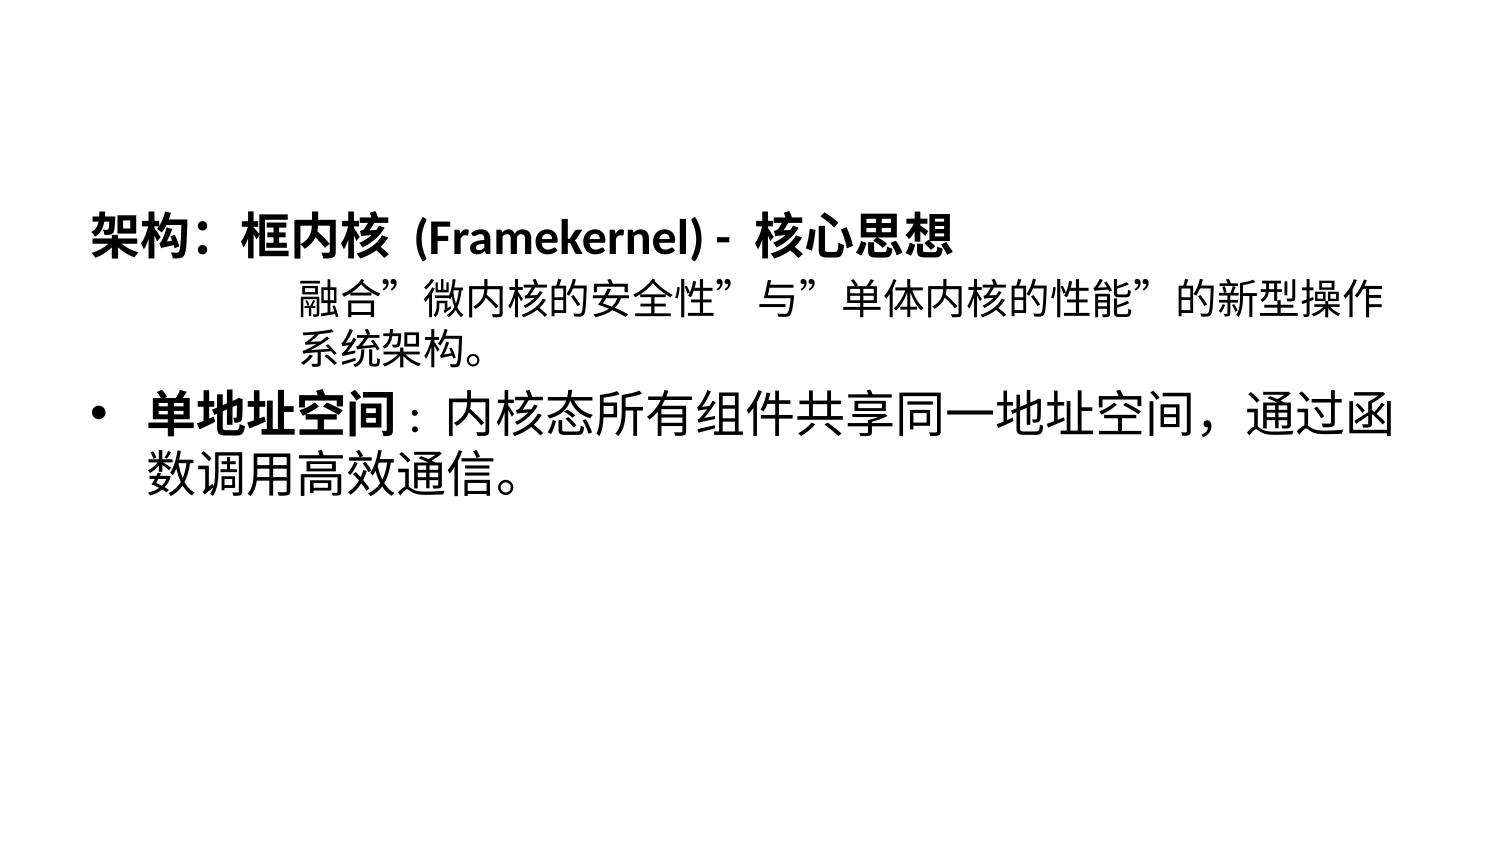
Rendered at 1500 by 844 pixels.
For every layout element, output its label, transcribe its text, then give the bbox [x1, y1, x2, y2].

list 架构：框内核 (Framekernel) - 核心思想 融合”微内核的安全性”与”单体内核的性能”的新型操作系统架构。 单地址空间: 内核态所有组件共享同一地址空间，通过函数调用高效通信。 [75, 196, 1425, 754]
